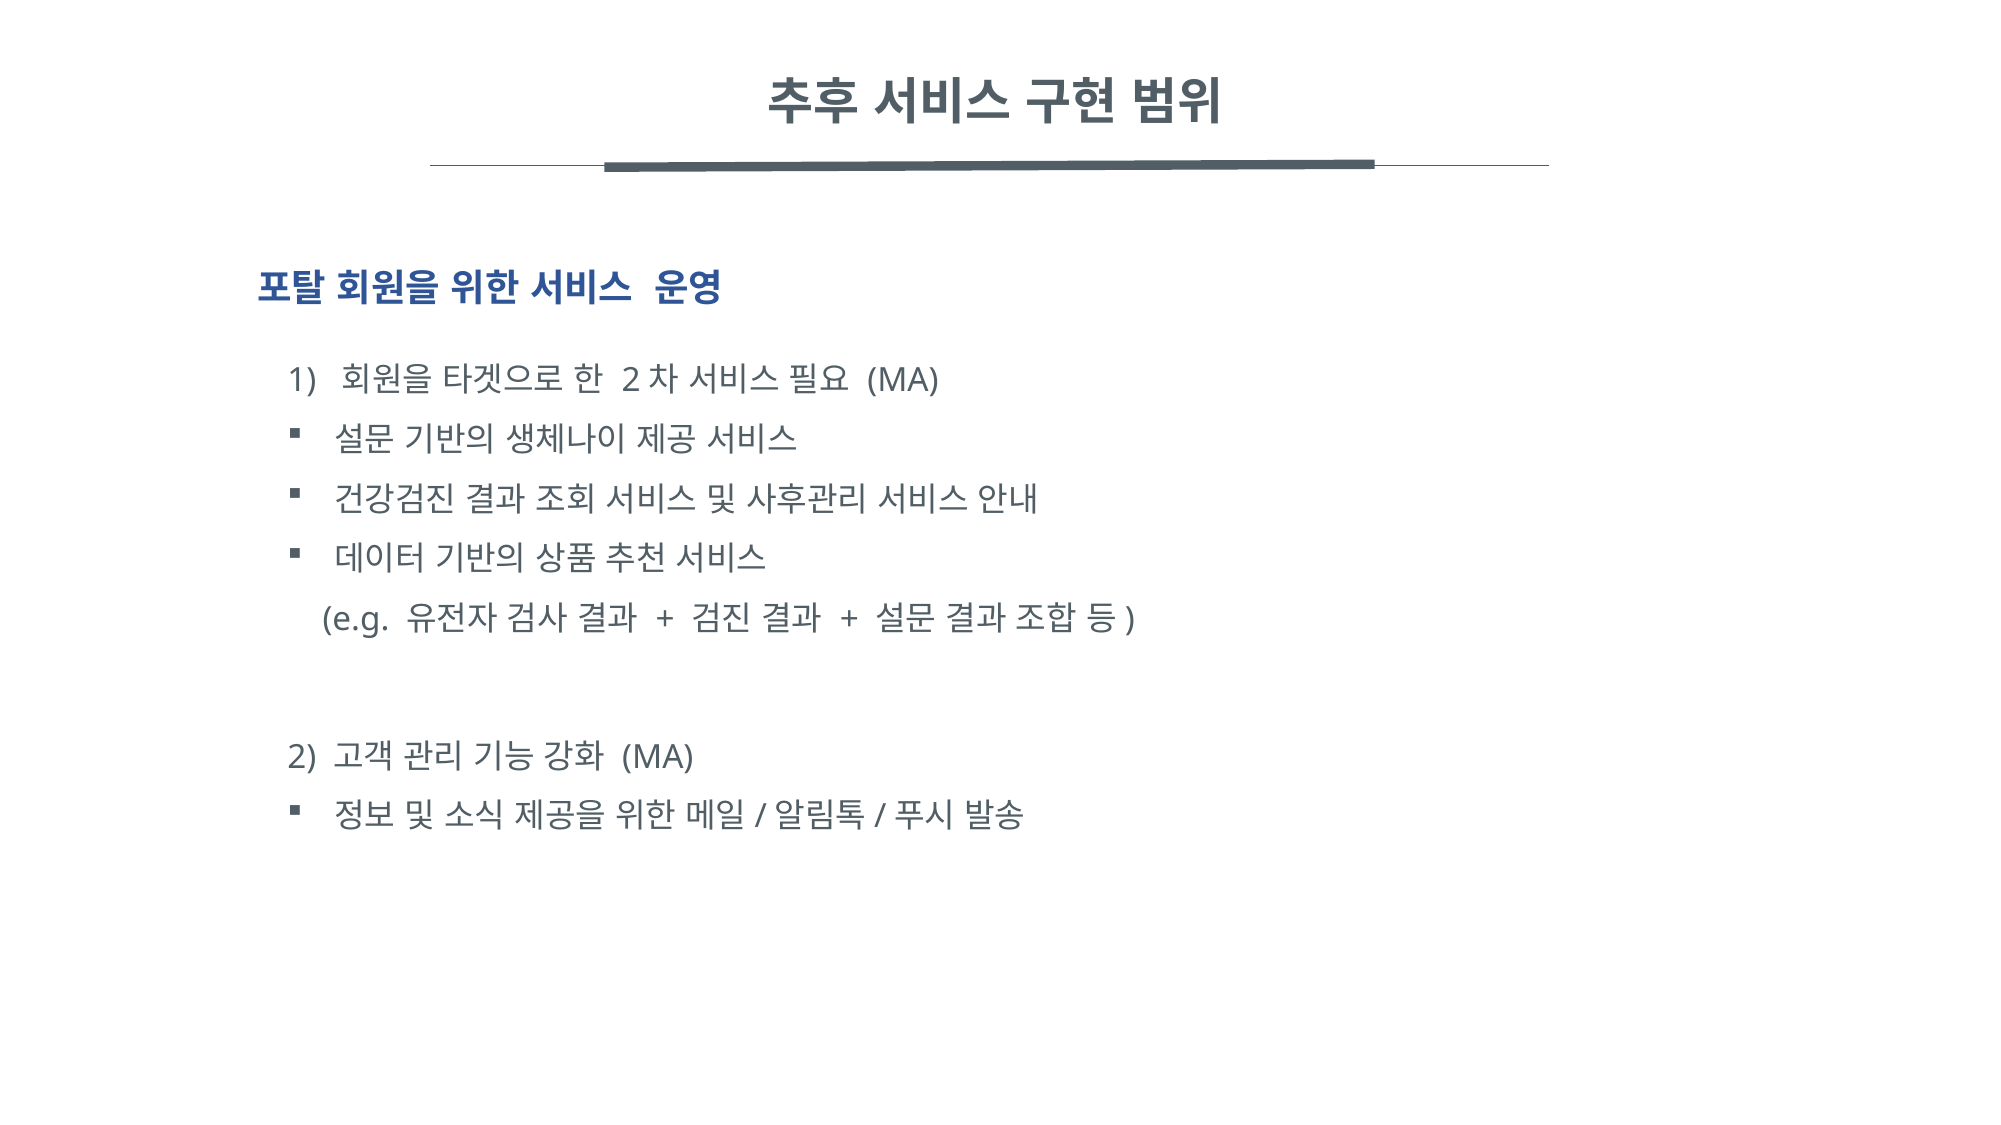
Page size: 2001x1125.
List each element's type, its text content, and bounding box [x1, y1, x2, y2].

text_box 포탈 회원을 위한 서비스 운영 [242, 256, 1488, 317]
text_box 2) 고객 관리 기능 강화 (MA) 정보 및 소식 제공을 위한 메일/알림톡/푸시 발송 [272, 707, 1707, 842]
text_box 1) 회원을 타겟으로 한 2차 서비스 필요 (MA) 설문 기반의 생체나이 제공 서비스 건강검진 결과 조회 서비스 및 사후관리 서비스 안내 데이터 기반의 상품 추천 서비스 (e.g. 유전자 검사 결과 + 검진 결과 + 설문 결과 조합 등) [272, 330, 1707, 645]
title 추후 서비스 구현 범위 [56, 60, 1936, 147]
